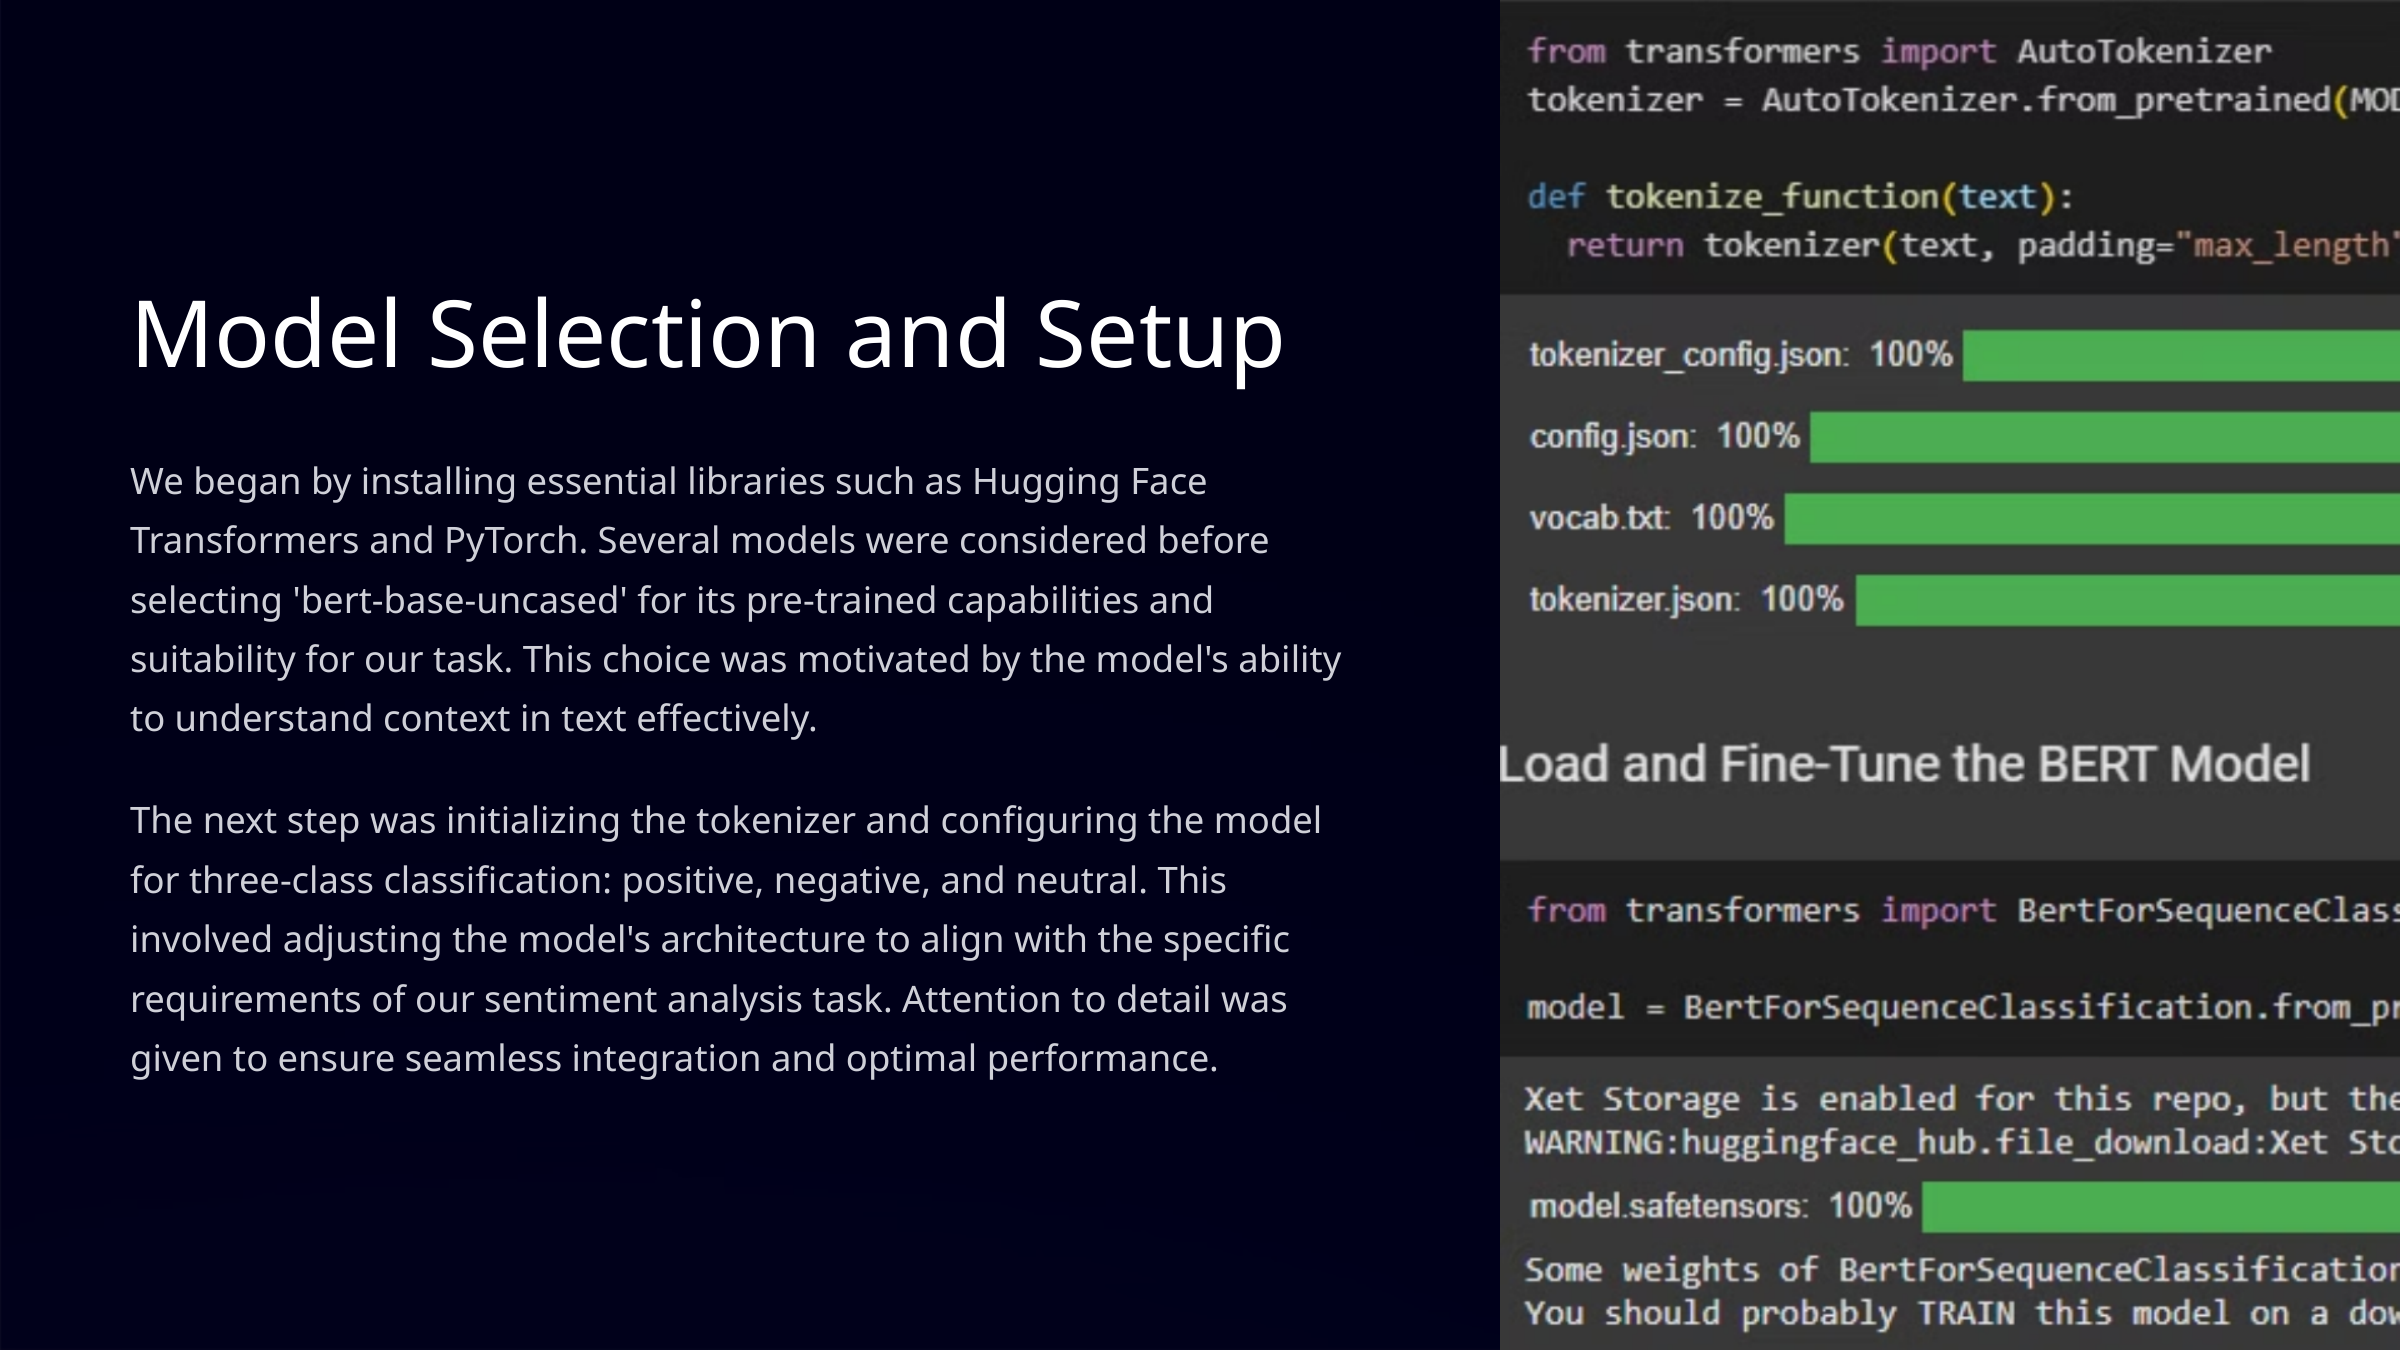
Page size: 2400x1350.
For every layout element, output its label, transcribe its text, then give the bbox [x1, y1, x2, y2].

text_box We began by installing essential libraries such as Hugging Face Transformers and PyTorch. Several models were considered before selecting 'bert-base-uncased' for its pre-trained capabilities and suitability for our task. This choice was motivated by the model's ability to understand context in text effectively. [130, 442, 1370, 740]
text_box Model Selection and Setup [130, 270, 1243, 387]
picture [1499, 0, 2400, 1350]
text_box The next step was initializing the tokenizer and configuring the model for three-class classification: positive, negative, and neutral. This involved adjusting the model's architecture to align with the specific requirements of our sentiment analysis task. Attention to detail was given to ensure seamless integration and optimal performance. [130, 781, 1370, 1080]
